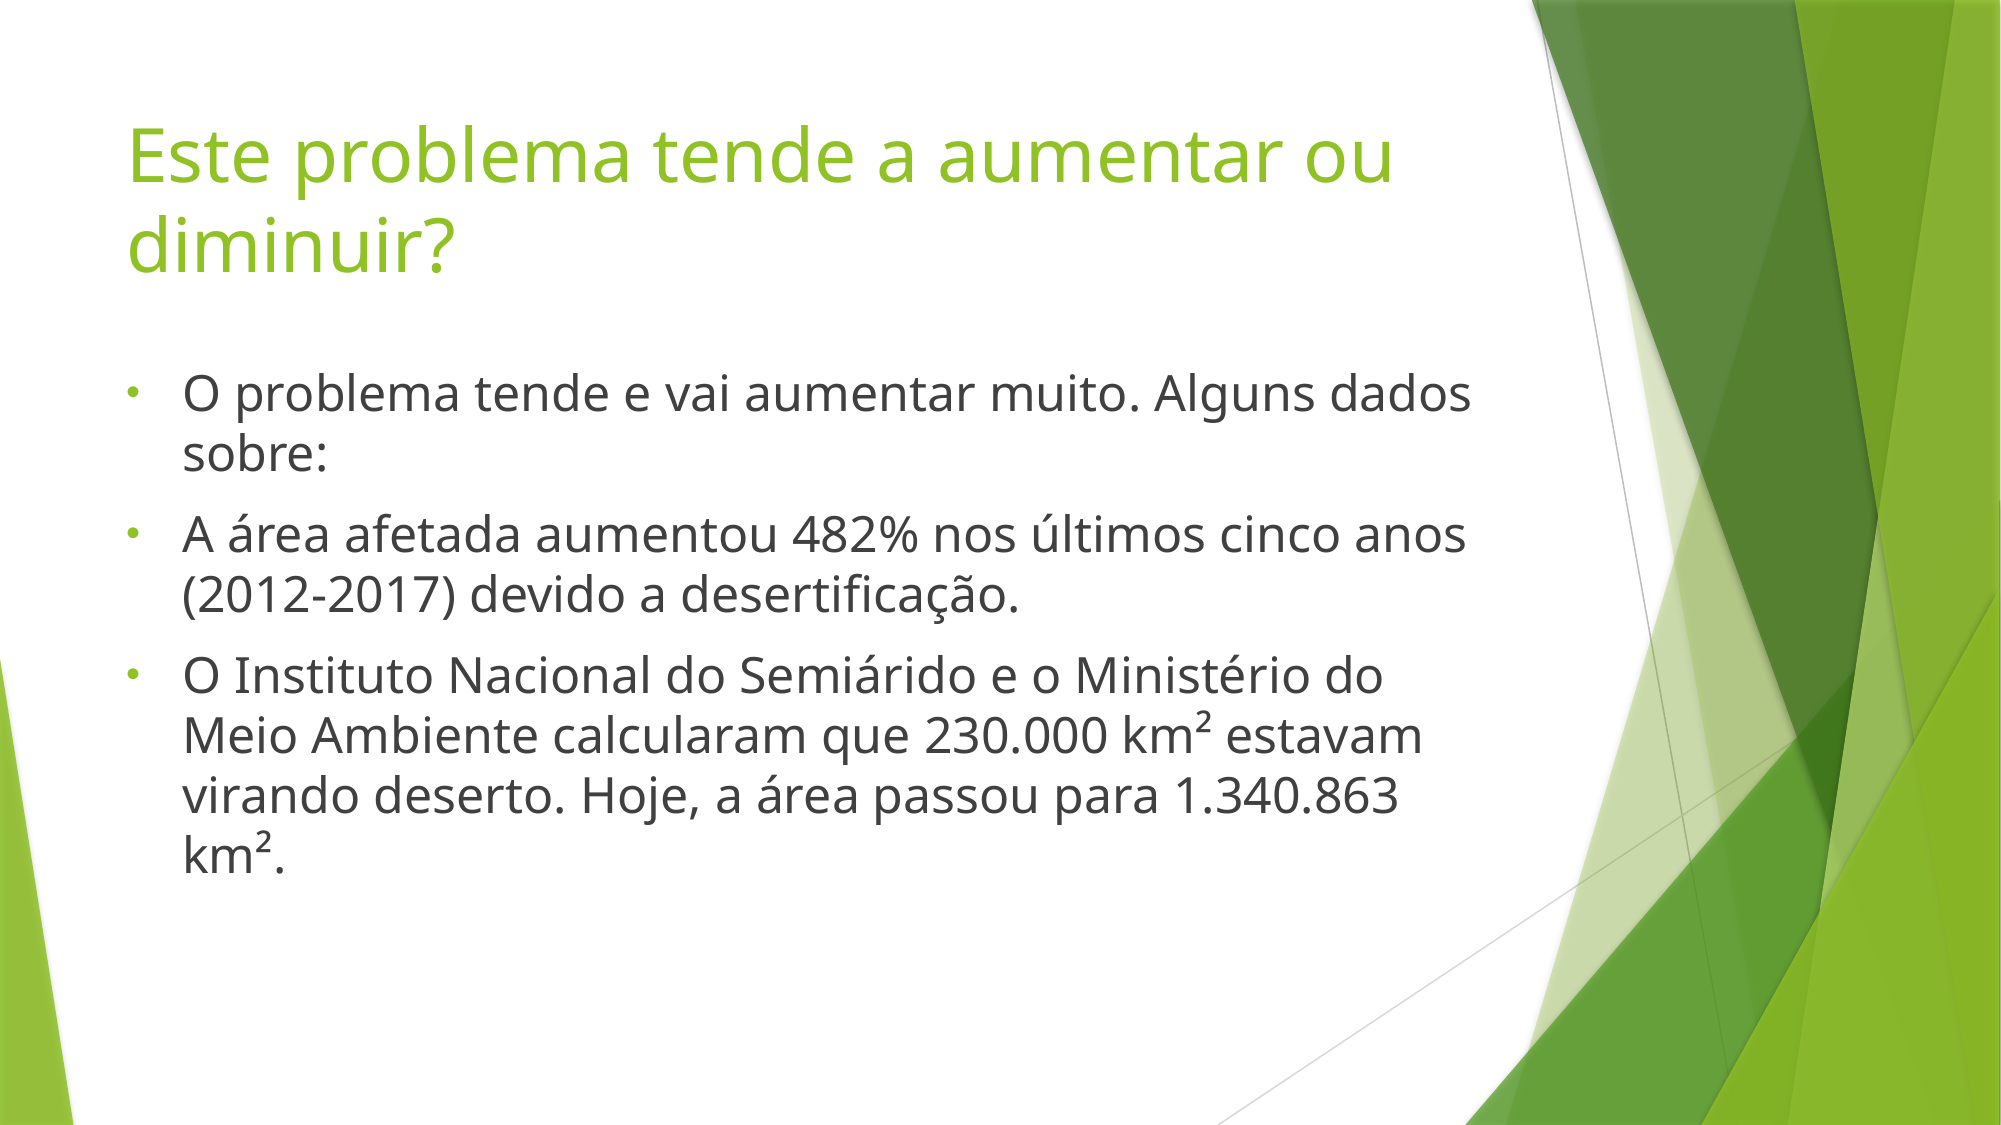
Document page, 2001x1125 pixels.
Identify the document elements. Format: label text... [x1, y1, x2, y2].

list O problema tende e vai aumentar muito. Alguns dados sobre: A área afetada aumentou 482% nos últimos cinco anos (2012-2017) devido a desertificação. O Instituto Nacional do Semiárido e o Ministério do Meio Ambiente calcularam que 230.000 km² estavam virando deserto. Hoje, a área passou para 1.340.863 km². [111, 354, 1522, 992]
title Este problema tende a aumentar ou diminuir? [111, 99, 1522, 317]
